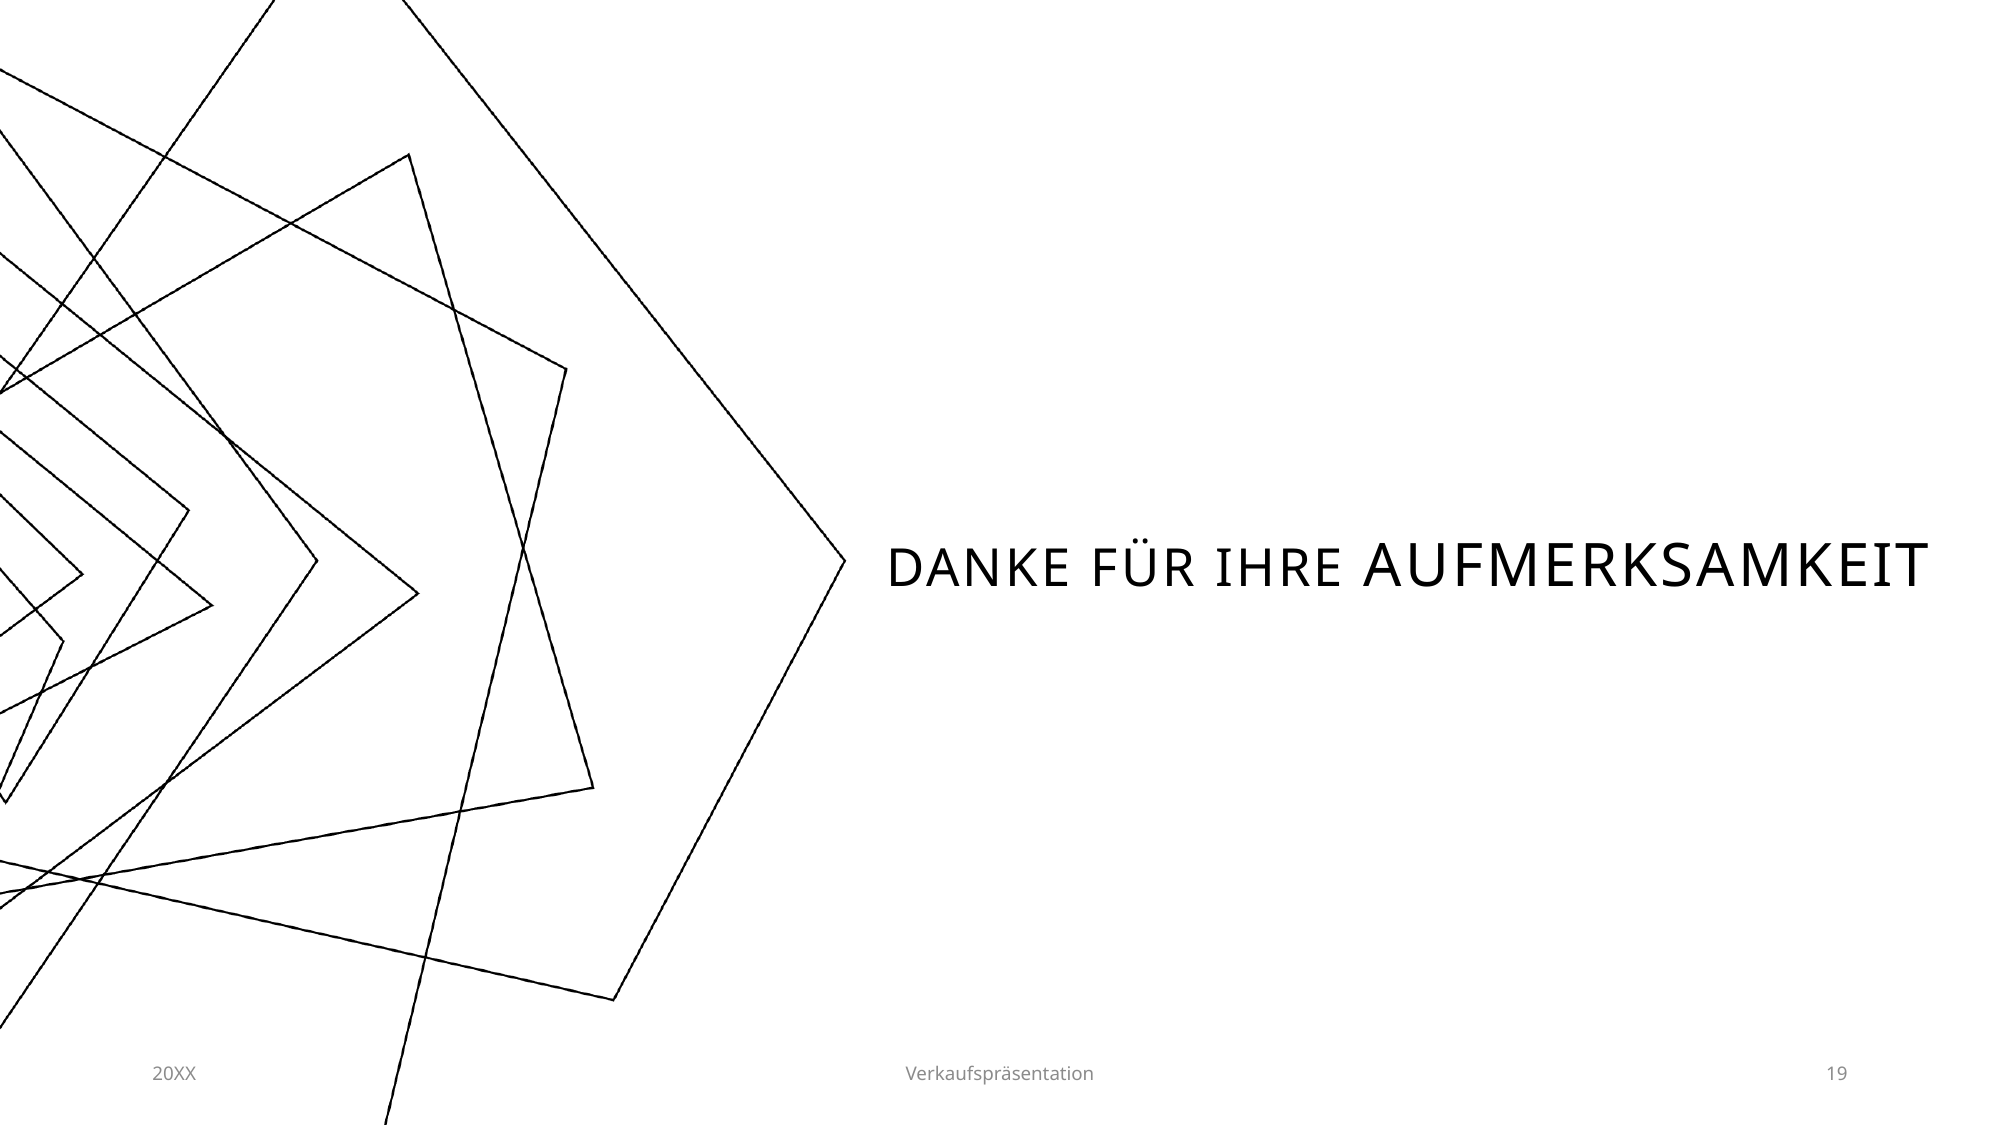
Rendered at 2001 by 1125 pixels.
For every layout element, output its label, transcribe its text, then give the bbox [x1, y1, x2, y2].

slide_number 19 [1412, 1042, 1863, 1103]
footer Verkaufspräsentation [662, 1042, 1338, 1103]
slide_number 20XX [137, 1042, 588, 1103]
title Danke für ihre Aufmerksamkeit [870, 527, 1954, 654]
picture [0, 0, 893, 1125]
